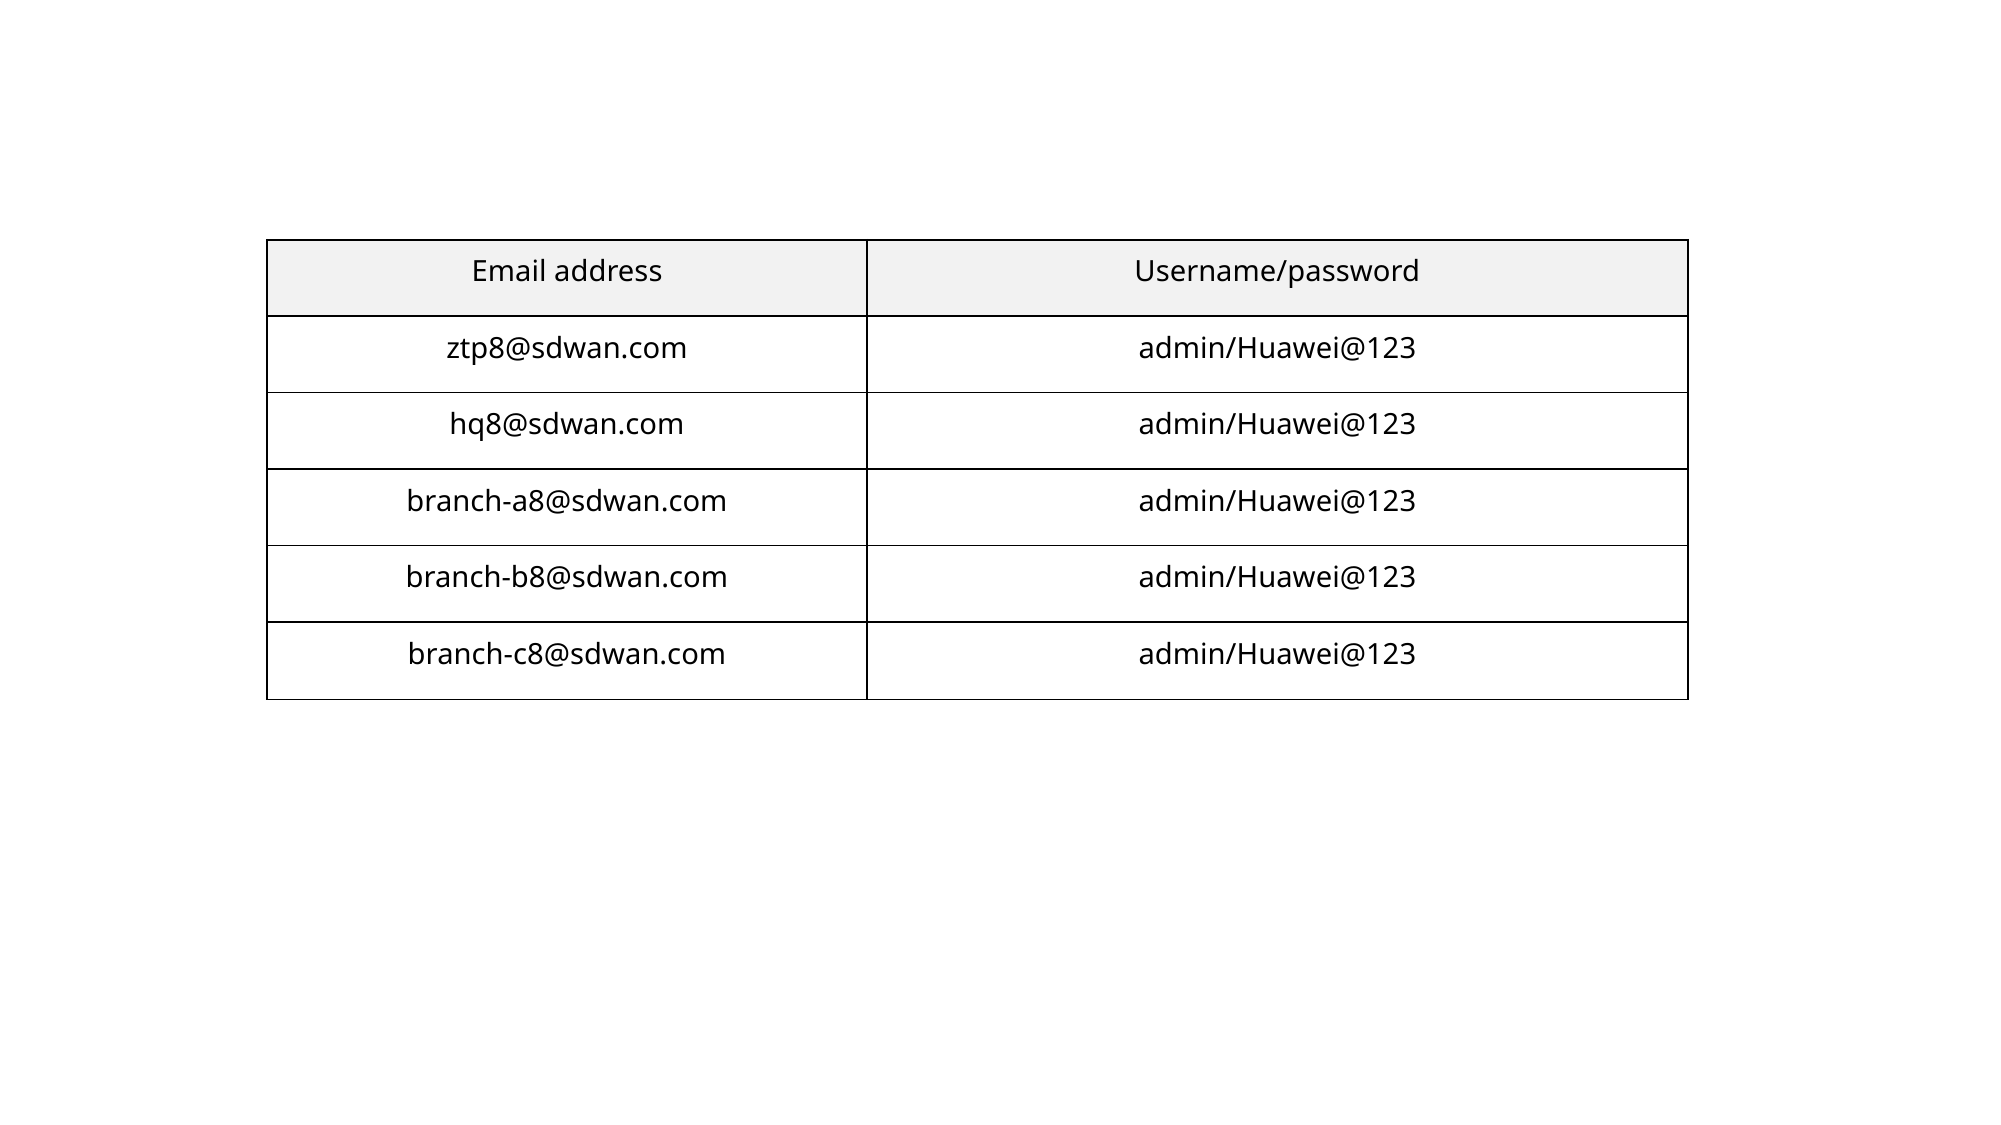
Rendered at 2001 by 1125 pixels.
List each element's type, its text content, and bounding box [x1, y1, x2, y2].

table_cell admin/Huawei@123 [868, 546, 1687, 621]
table_cell hq8@sdwan.com [268, 393, 866, 468]
table_cell branch-c8@sdwan.com [268, 623, 866, 699]
table_header Email address [268, 241, 866, 315]
table_cell admin/Huawei@123 [868, 623, 1687, 699]
table_cell branch-b8@sdwan.com [268, 546, 866, 621]
table_cell ztp8@sdwan.com [268, 317, 866, 392]
table_cell admin/Huawei@123 [868, 317, 1687, 392]
table_cell admin/Huawei@123 [868, 470, 1687, 545]
table_cell branch-a8@sdwan.com [268, 470, 866, 545]
table_header Username/password [868, 241, 1687, 315]
table_cell admin/Huawei@123 [868, 393, 1687, 468]
